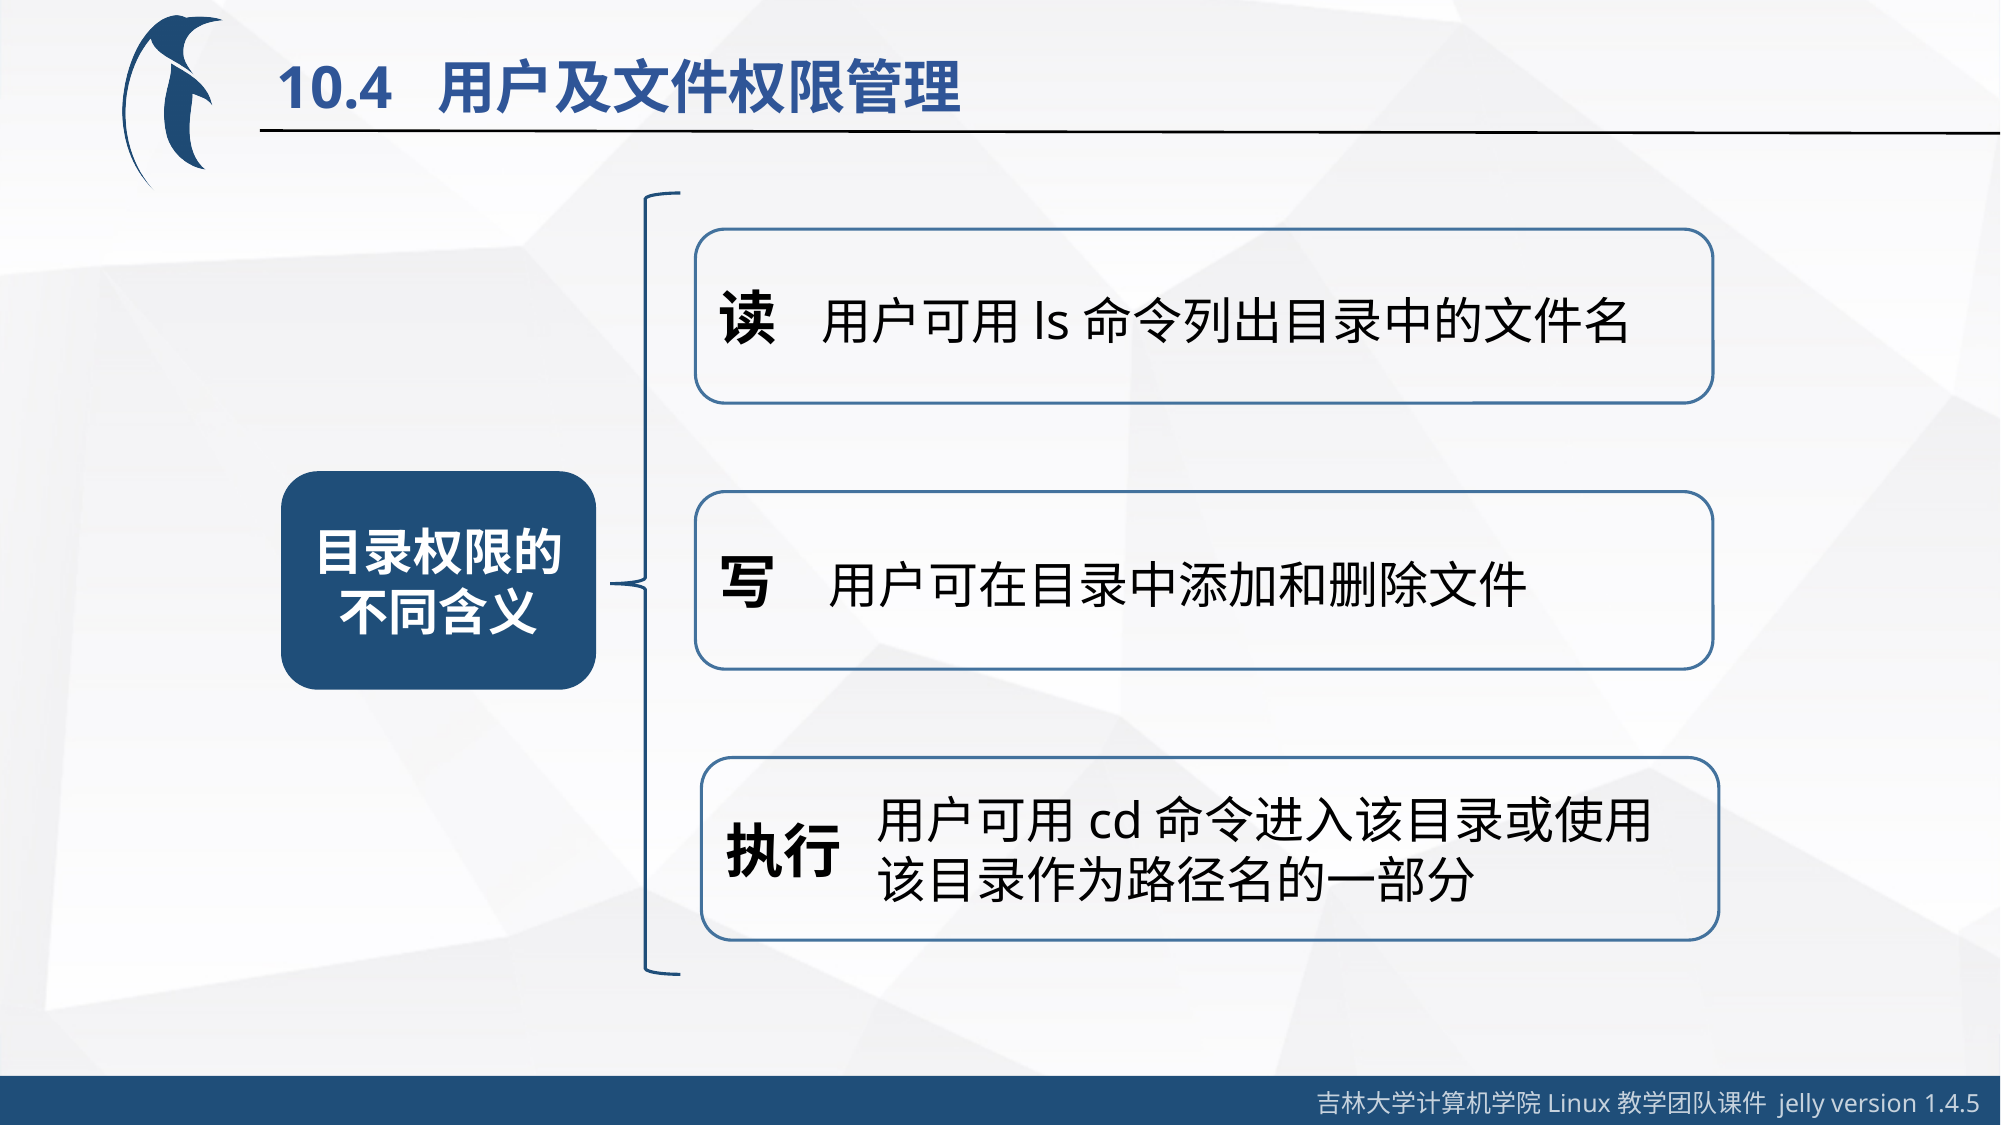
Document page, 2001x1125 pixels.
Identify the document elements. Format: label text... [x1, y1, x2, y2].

picture [0, 0, 2001, 1075]
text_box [701, 757, 1719, 941]
text_box 目录权限的不同含义 [281, 471, 597, 690]
text_box 10.4 用户及文件权限管理 [262, 42, 1095, 128]
text_box 读 用户可用ls命令列出目录中的文件名 [694, 228, 1714, 405]
text_box 写 用户可在目录中添加和删除文件 [694, 490, 1714, 671]
text_box [610, 192, 681, 975]
